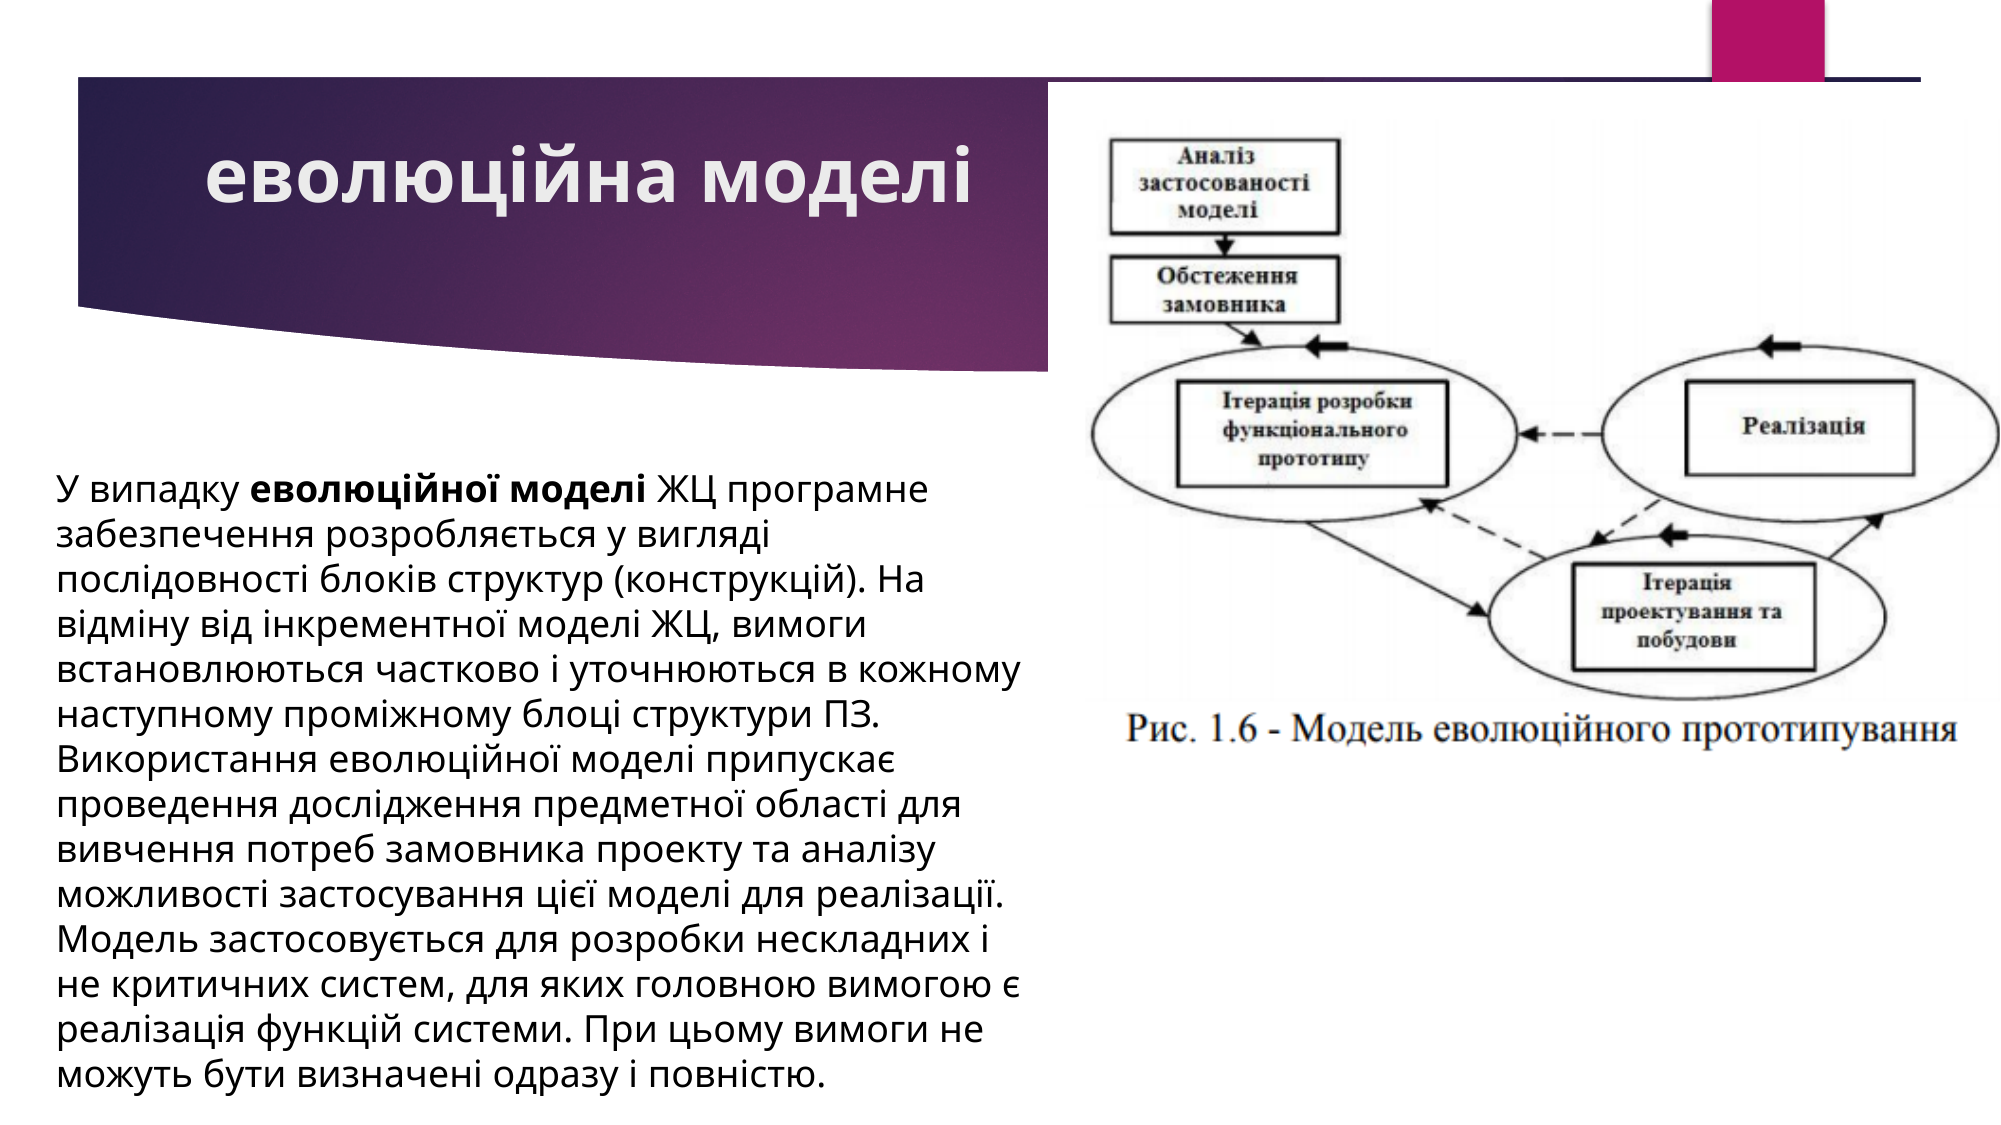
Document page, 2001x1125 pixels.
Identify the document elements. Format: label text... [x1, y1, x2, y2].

picture [1048, 82, 2000, 780]
text_box У випадку еволюційної моделі ЖЦ програмне забезпечення розробляється у вигляді послідовності блоків структур (конструкцій). На відміну від інкрементної моделі ЖЦ, вимоги встановлюються частково і уточнюються в кожному наступному проміжному блоці структури ПЗ. Використання еволюційної моделі припускає проведення дослідження предметної області для вивчення потреб замовника проекту та аналізу можливості застосування цієї моделі для реалізації. Модель застосовується для розробки нескладних і не критичних систем, для яких головною вимогою є реалізація функцій системи. При цьому вимоги не можуть бути визначені одразу і повністю. [41, 457, 1049, 1103]
title еволюційна моделі [189, 159, 1042, 276]
